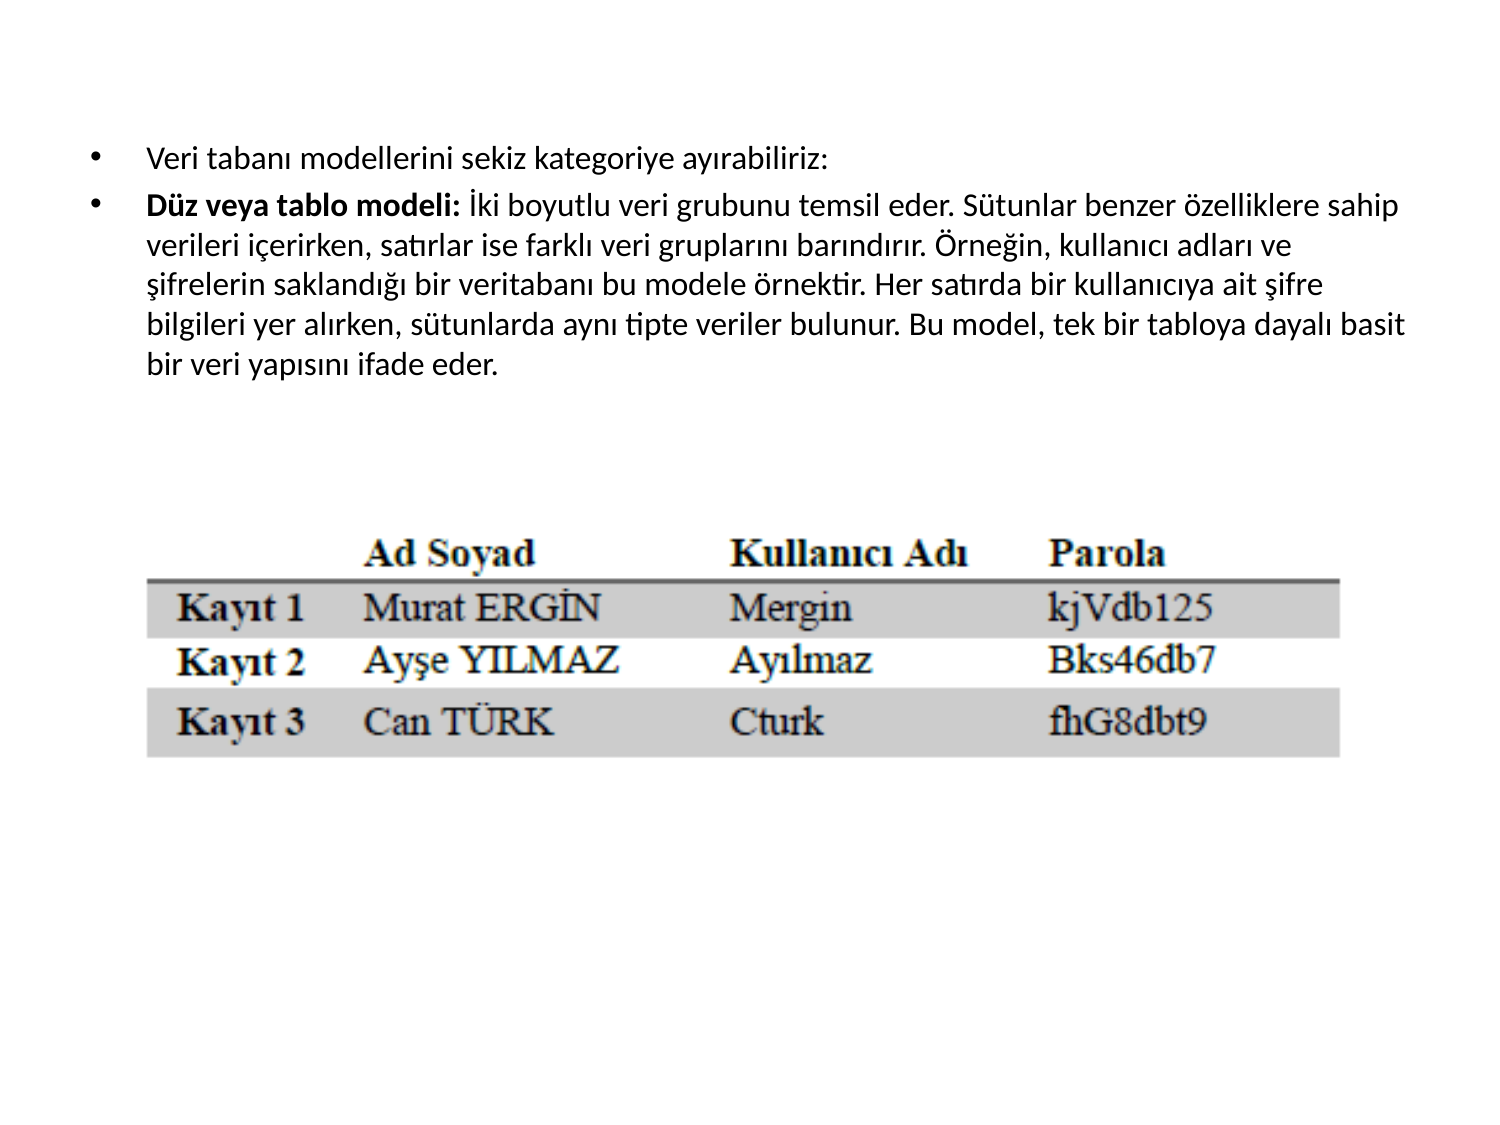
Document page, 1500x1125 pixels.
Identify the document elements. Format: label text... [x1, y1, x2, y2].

list Veri tabanı modellerini sekiz kategoriye ayırabiliriz: Düz veya tablo modeli: İki boyutlu veri grubunu temsil eder. Sütunlar benzer özelliklere sahip verileri içerirken, satırlar ise farklı veri gruplarını barındırır. Örneğin, kullanıcı adları ve şifrelerin saklandığı bir veritabanı bu modele örnektir. Her satırda bir kullanıcıya ait şifre bilgileri yer alırken, sütunlarda aynı tipte veriler bulunur. Bu model, tek bir tabloya dayalı basit bir veri yapısını ifade eder. [75, 128, 1425, 1005]
picture [128, 515, 1348, 763]
